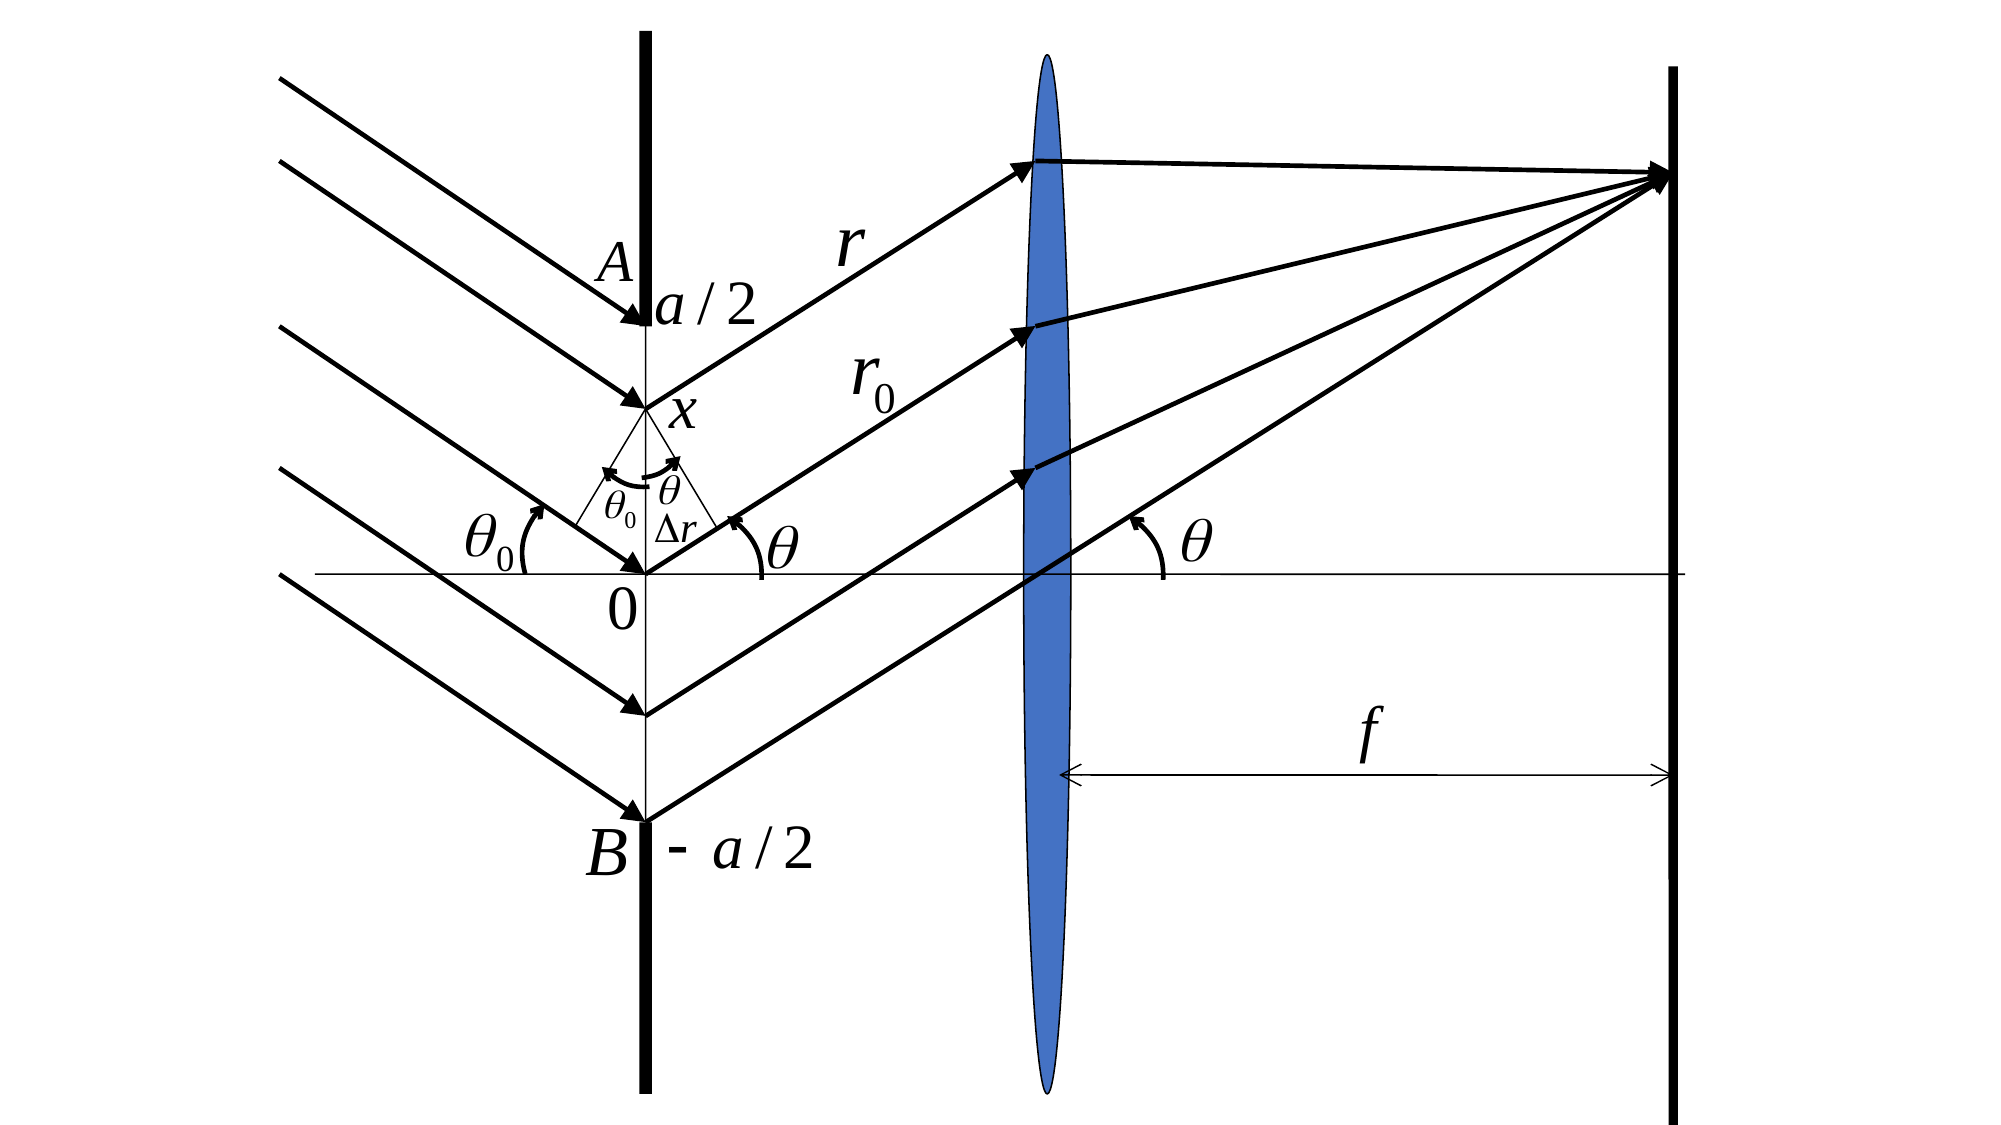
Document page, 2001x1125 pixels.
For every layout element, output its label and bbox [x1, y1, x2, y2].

text_box [645, 267, 767, 341]
text_box [1652, 161, 1672, 172]
text_box [647, 503, 705, 550]
text_box [909, 325, 1036, 407]
text_box [1402, 763, 1674, 787]
text_box [572, 810, 644, 887]
text_box [657, 386, 711, 445]
text_box [1023, 453, 1071, 574]
text_box [1059, 763, 1338, 787]
text_box [882, 160, 1035, 259]
text_box [1171, 503, 1225, 578]
text_box [1650, 167, 1671, 172]
text_box [645, 467, 1035, 717]
text_box [525, 504, 594, 574]
text_box [598, 476, 644, 539]
text_box [584, 226, 644, 291]
text_box [634, 419, 645, 435]
text_box [1024, 319, 1071, 469]
text_box [1023, 575, 1071, 1094]
text_box [1032, 54, 1062, 161]
text_box [652, 465, 689, 503]
text_box [552, 510, 644, 571]
text_box [1092, 516, 1164, 580]
text_box [1035, 171, 1674, 469]
text_box [601, 427, 650, 488]
text_box [1338, 692, 1402, 777]
text_box [657, 810, 827, 885]
text_box [690, 516, 758, 580]
text_box [758, 510, 811, 585]
text_box [646, 428, 681, 477]
text_box [823, 214, 882, 279]
text_box [279, 574, 639, 810]
text_box [279, 160, 646, 409]
text_box [279, 467, 646, 716]
text_box [1026, 162, 1068, 326]
text_box [839, 319, 909, 433]
text_box [598, 571, 652, 646]
text_box [593, 291, 645, 326]
text_box [456, 492, 525, 588]
